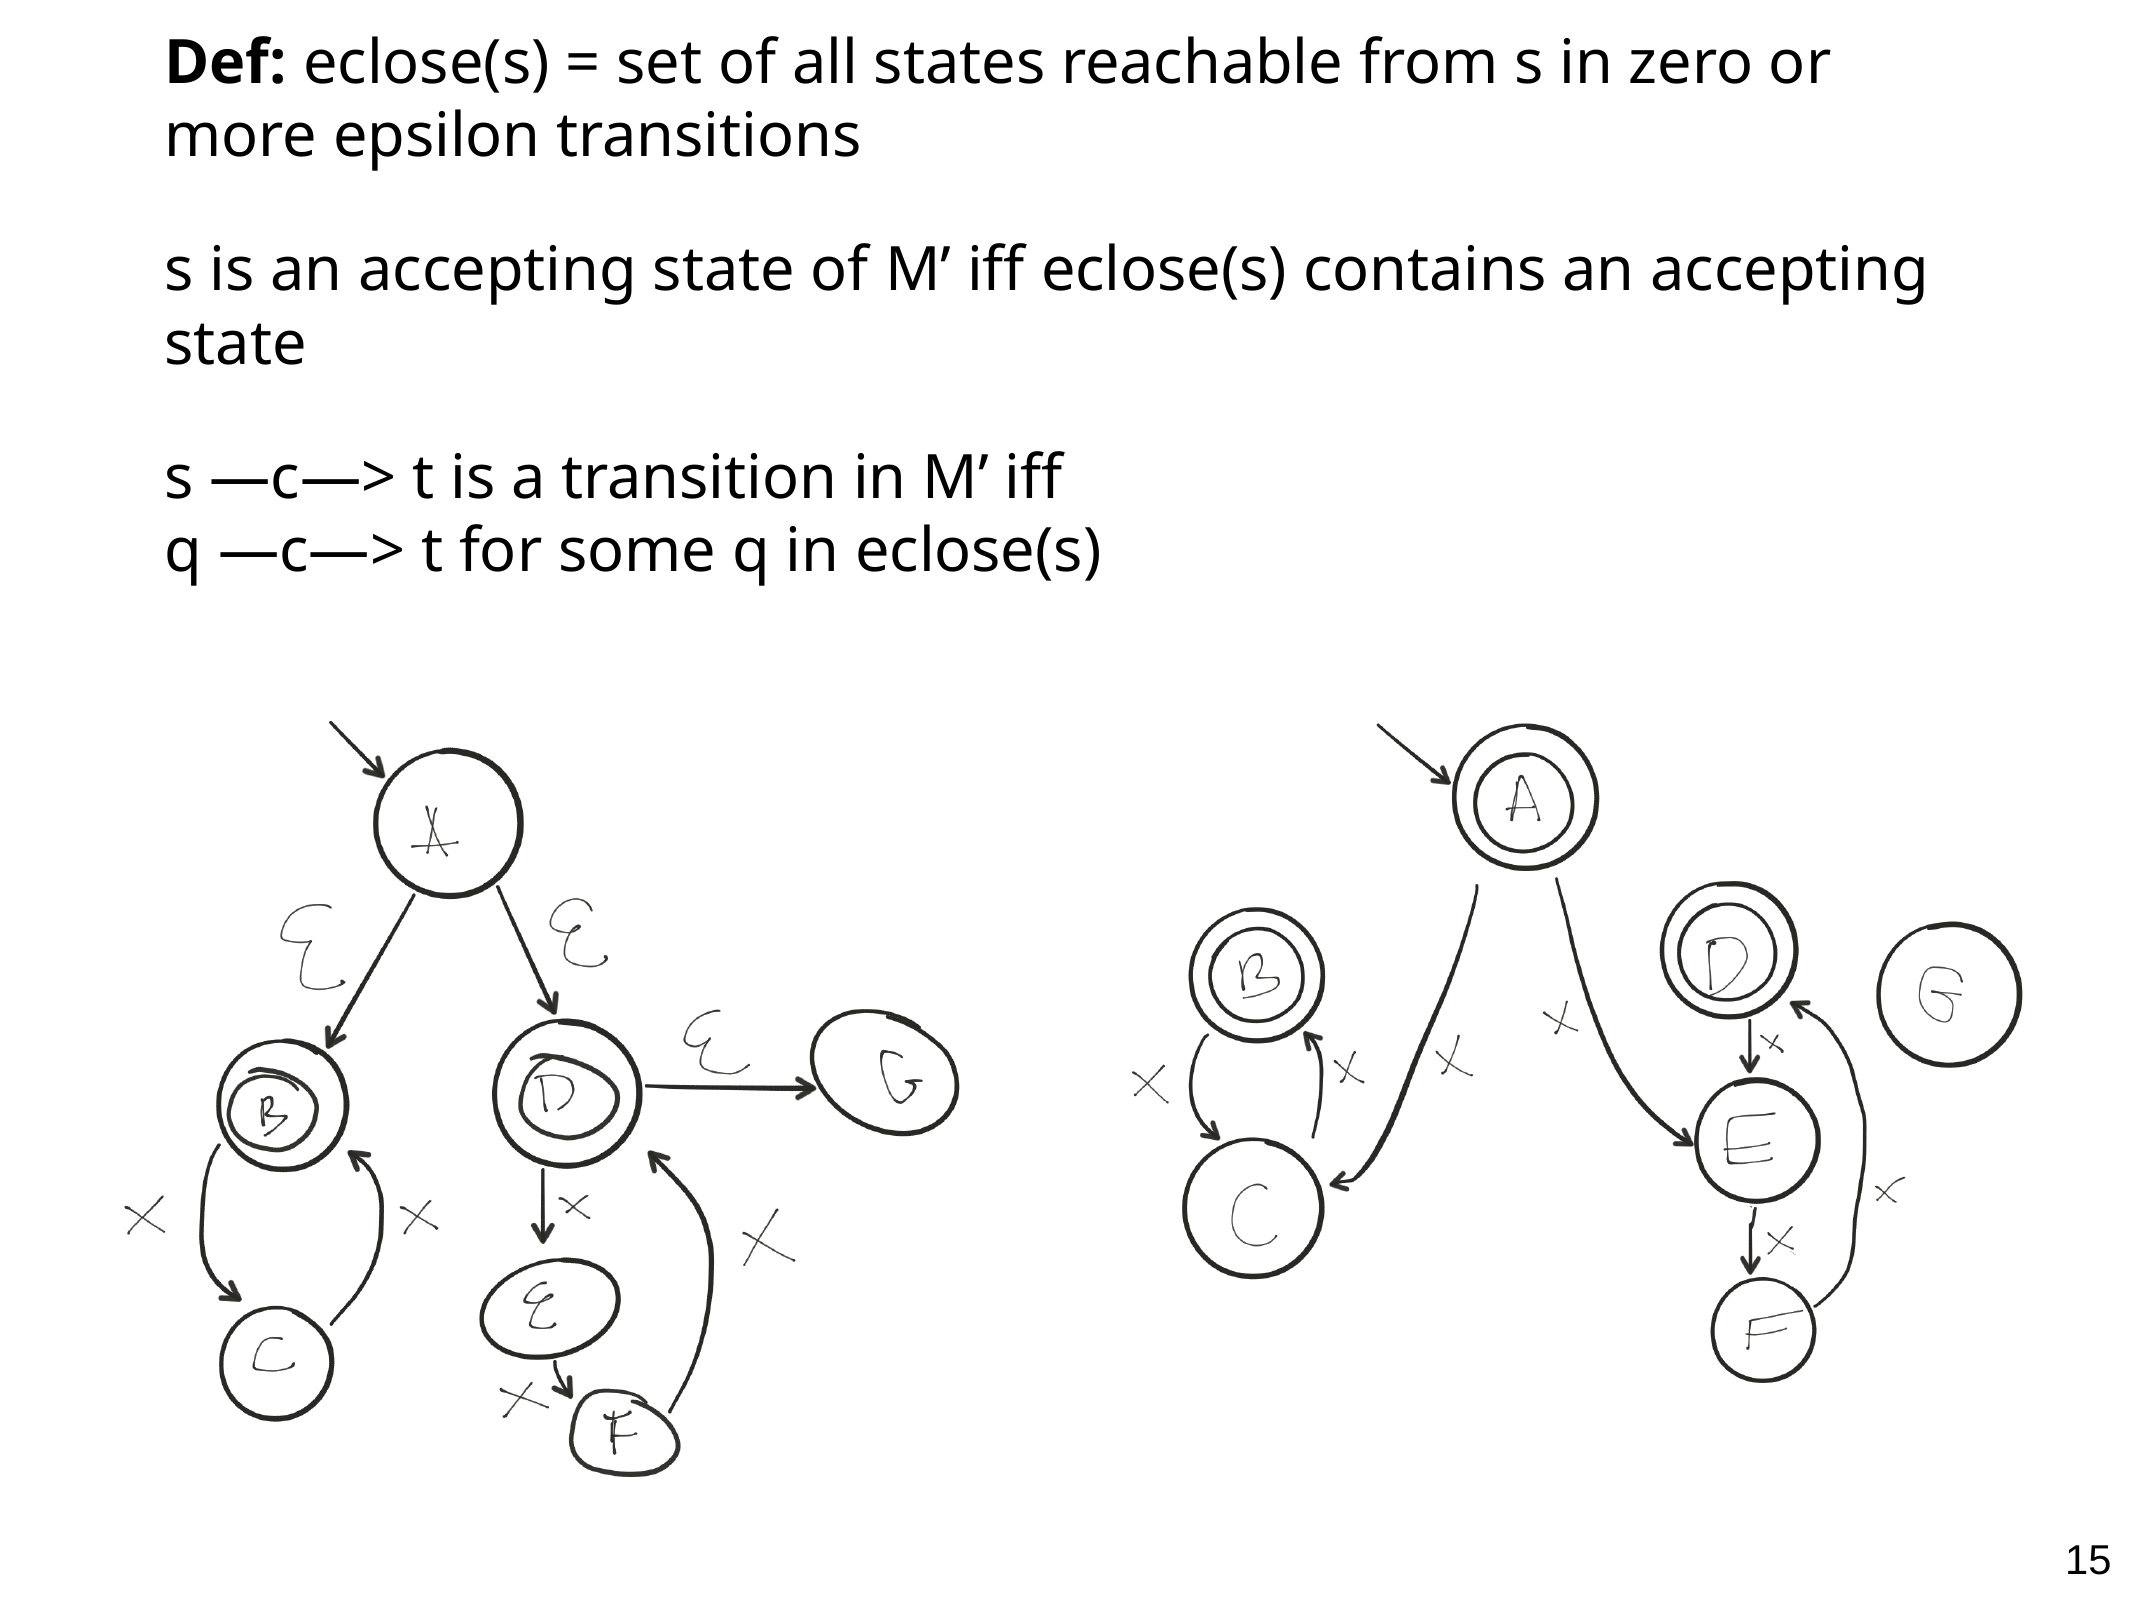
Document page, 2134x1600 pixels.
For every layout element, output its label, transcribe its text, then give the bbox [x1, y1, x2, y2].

list Def: eclose(s) = set of all states reachable from s in zero or more epsilon transitions s is an accepting state of M’ iff eclose(s) contains an accepting state s —c—> t is a transition in M’ iff q —c—> t for some q in eclose(s) [155, 15, 1978, 591]
picture [0, 645, 2134, 1600]
